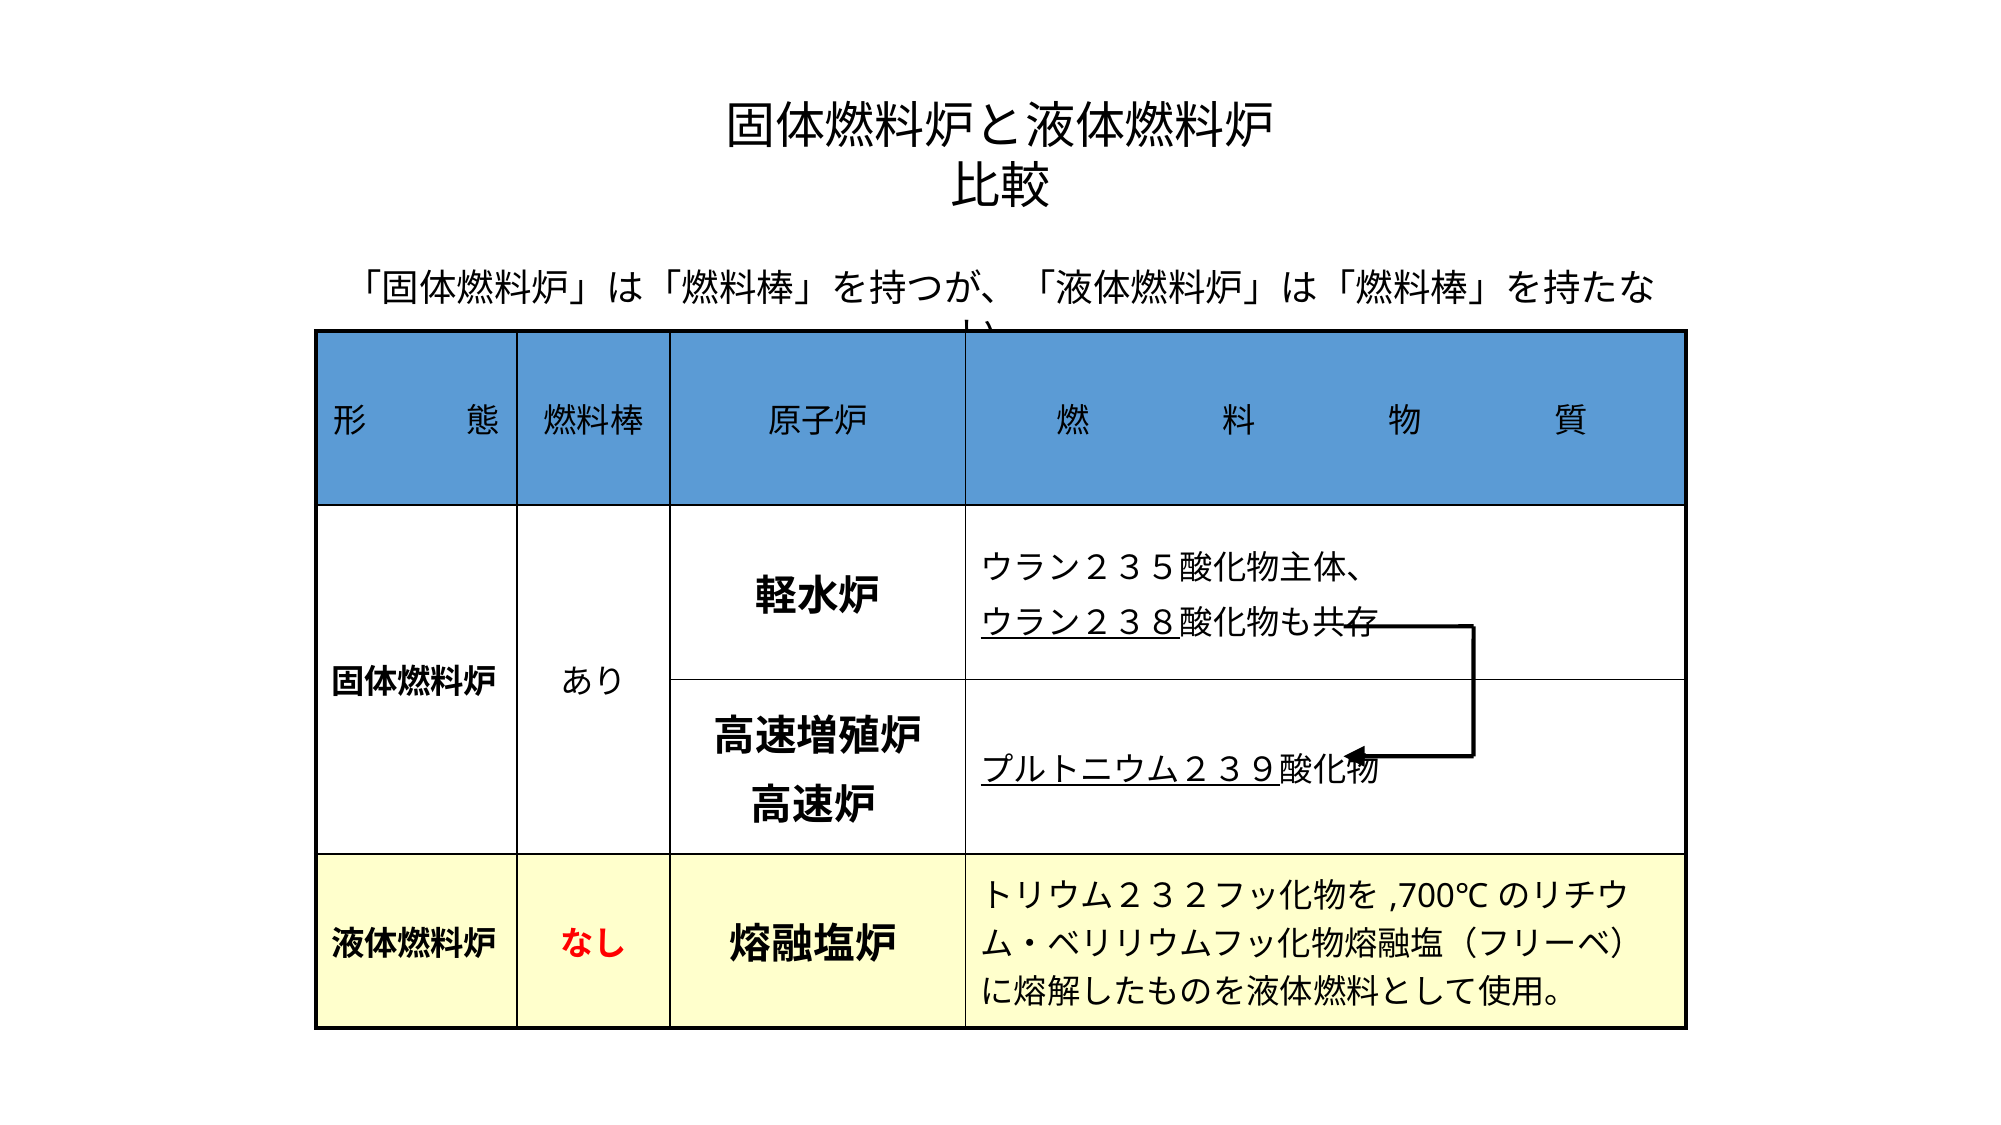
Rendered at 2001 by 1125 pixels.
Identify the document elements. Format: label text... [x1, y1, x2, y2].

table_cell ウラン２３５酸化物主体、 ウラン２３８酸化物も共存 [966, 506, 1684, 679]
table_cell あり [518, 506, 669, 853]
table_header 形 態 [318, 333, 516, 504]
table_cell プルトニウム２３９酸化物 [966, 680, 1684, 853]
table_cell 軽水炉 [671, 506, 965, 679]
table_cell 熔融塩炉 [671, 855, 965, 1026]
table_header 燃料棒 [518, 333, 669, 504]
table_cell トリウム２３２フッ化物を,700℃のリチウム・ベリリウムフッ化物熔融塩（フリーベ）に熔解したものを液体燃料として使用。 [966, 855, 1684, 1026]
table_cell 高速増殖炉 高速炉 [671, 680, 965, 853]
table_cell 液体燃料炉 [318, 855, 516, 1026]
table_header 原子炉 [671, 333, 965, 504]
text_box 固体燃料炉と液体燃料炉 比較 [576, 86, 1423, 221]
table_cell 固体燃料炉 [318, 506, 516, 853]
table_cell なし [518, 855, 669, 1026]
table_header 燃 料 物 質 [966, 333, 1684, 504]
text_box 「固体燃料炉」は「燃料棒」を持つが、「液体燃料炉」は「燃料棒」を持たない。 [317, 256, 1683, 329]
text_box [1343, 745, 1473, 767]
